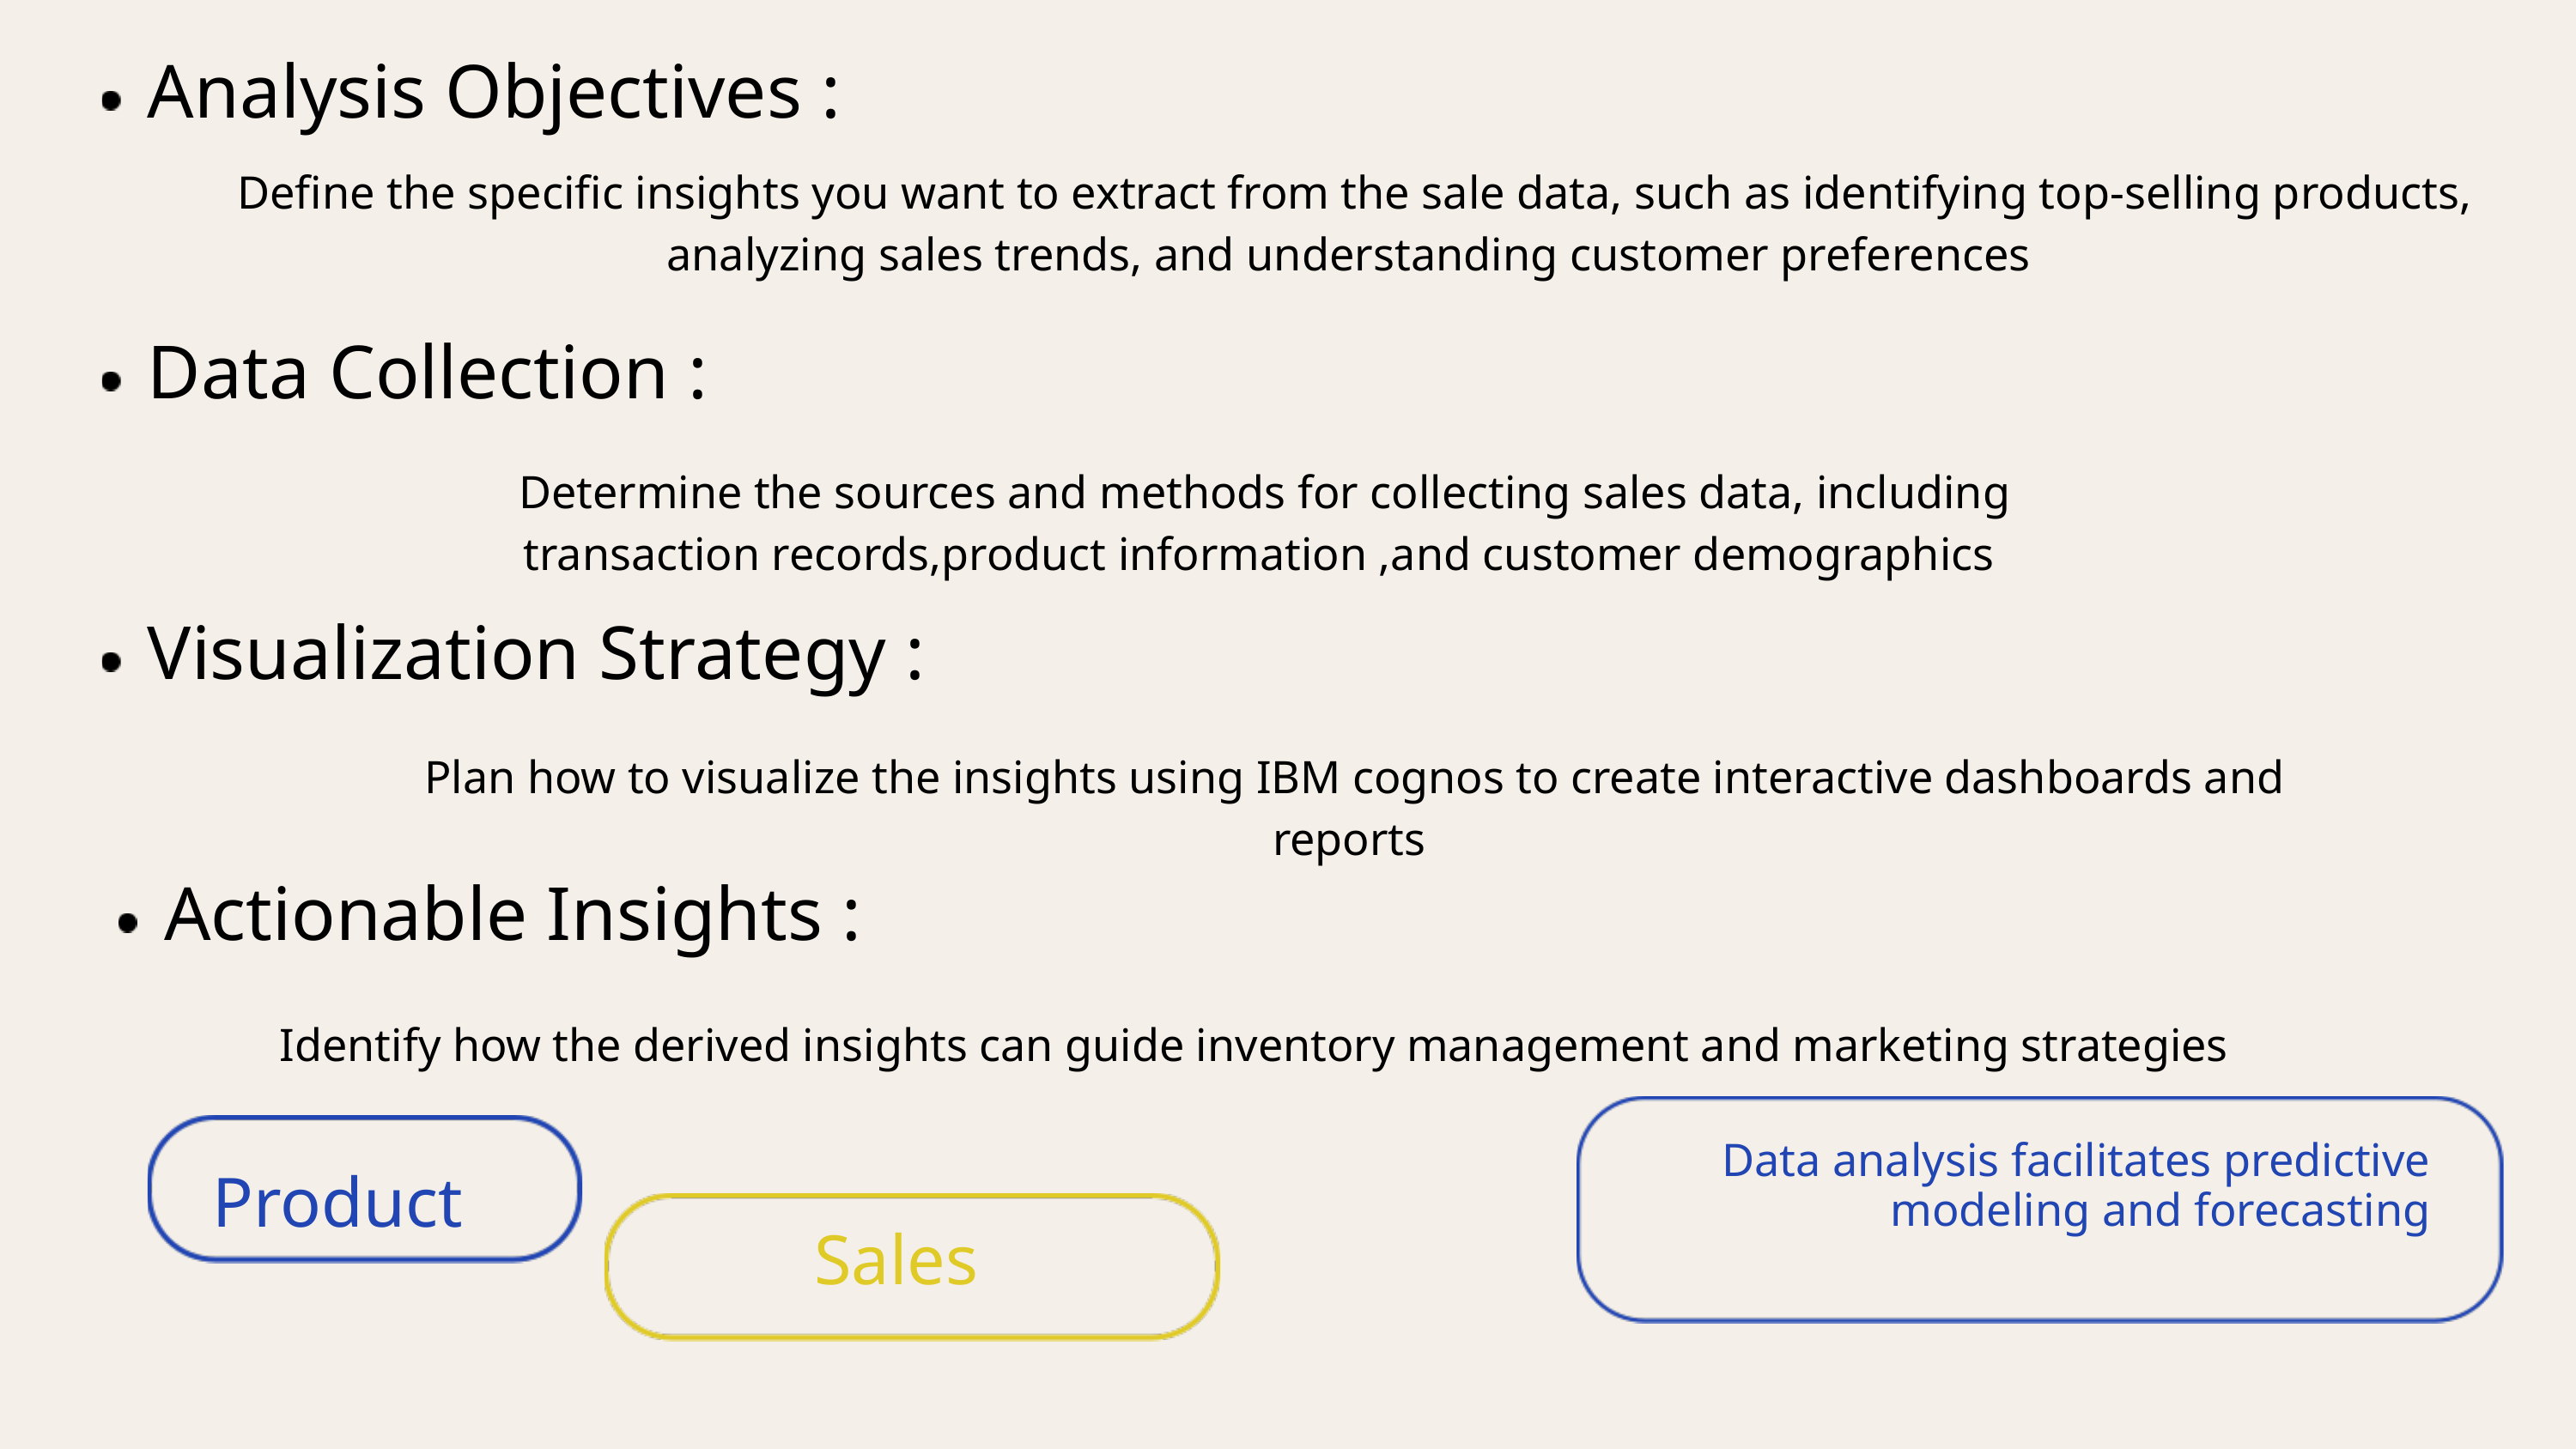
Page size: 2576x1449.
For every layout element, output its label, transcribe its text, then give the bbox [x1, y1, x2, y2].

text_box Identify how the derived insights can guide inventory management and marketing strategies [268, 1007, 2379, 1070]
text_box Data analysis facilitates predictive modeling and forecasting [1605, 1136, 2432, 1236]
text_box [101, 372, 121, 391]
text_box Data Collection : [147, 310, 803, 414]
text_box [604, 1193, 1221, 1342]
text_box Determine the sources and methods for collecting sales data, including transaction records,product information ,and customer demographics [434, 455, 2085, 579]
text_box Visualization Strategy : [147, 591, 1061, 694]
text_box Plan how to visualize the insights using IBM cognos to create interactive dashboards and reports [381, 740, 2318, 864]
text_box [147, 1115, 583, 1264]
text_box Sales [814, 1203, 1011, 1299]
text_box [101, 91, 121, 111]
text_box Analysis Objectives : [147, 30, 1227, 133]
text_box [1577, 1096, 2504, 1324]
text_box [118, 913, 137, 933]
text_box Define the specific insights you want to extract from the sale data, such as identifying top-selling products, analyzing sales trends, and understanding customer preferences [220, 155, 2478, 280]
text_box [101, 652, 121, 672]
text_box Product [212, 1145, 518, 1241]
text_box Actionable Insights : [164, 852, 946, 955]
